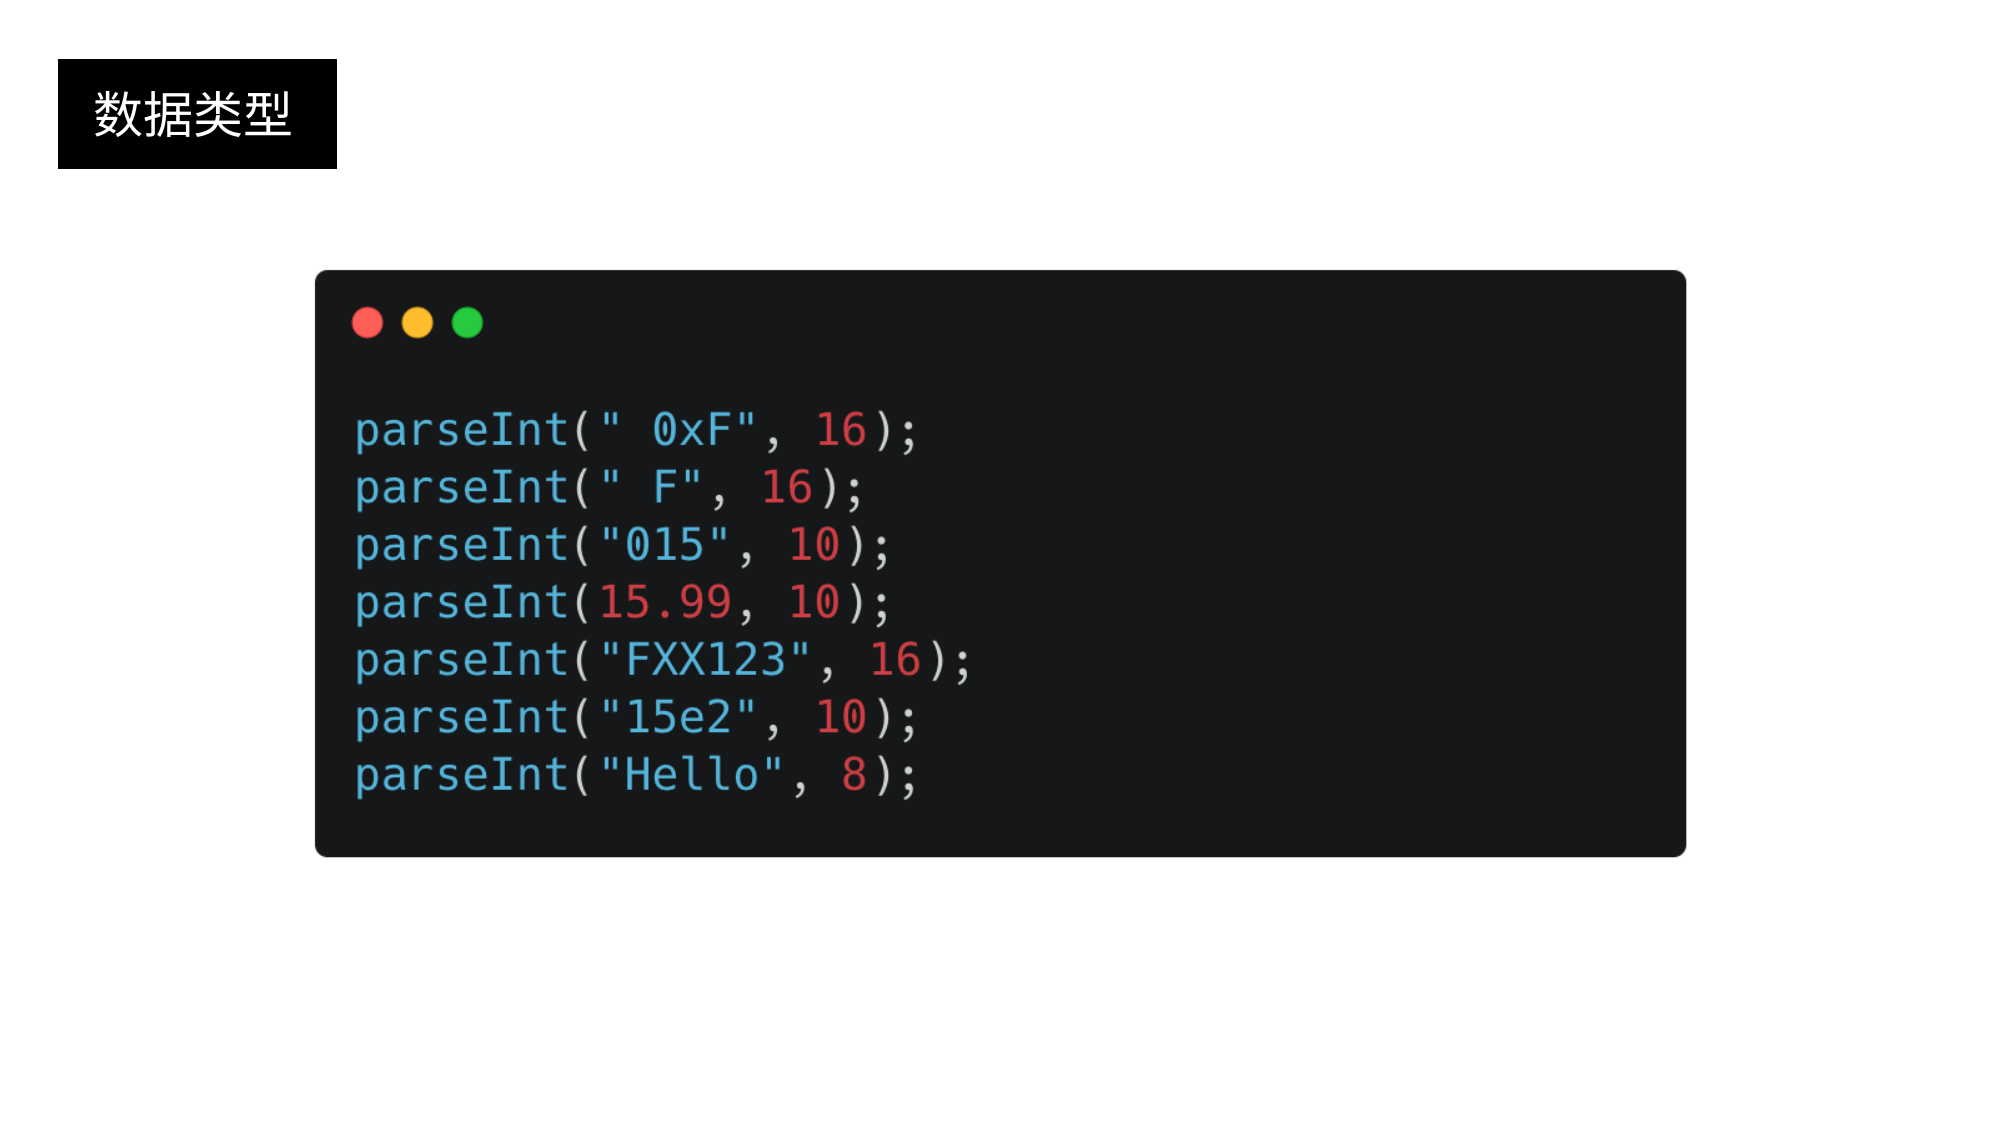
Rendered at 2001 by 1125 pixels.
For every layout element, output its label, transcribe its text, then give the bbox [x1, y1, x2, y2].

text_box [58, 59, 337, 169]
picture [174, 129, 1825, 996]
text_box 数据类型 [78, 76, 309, 151]
